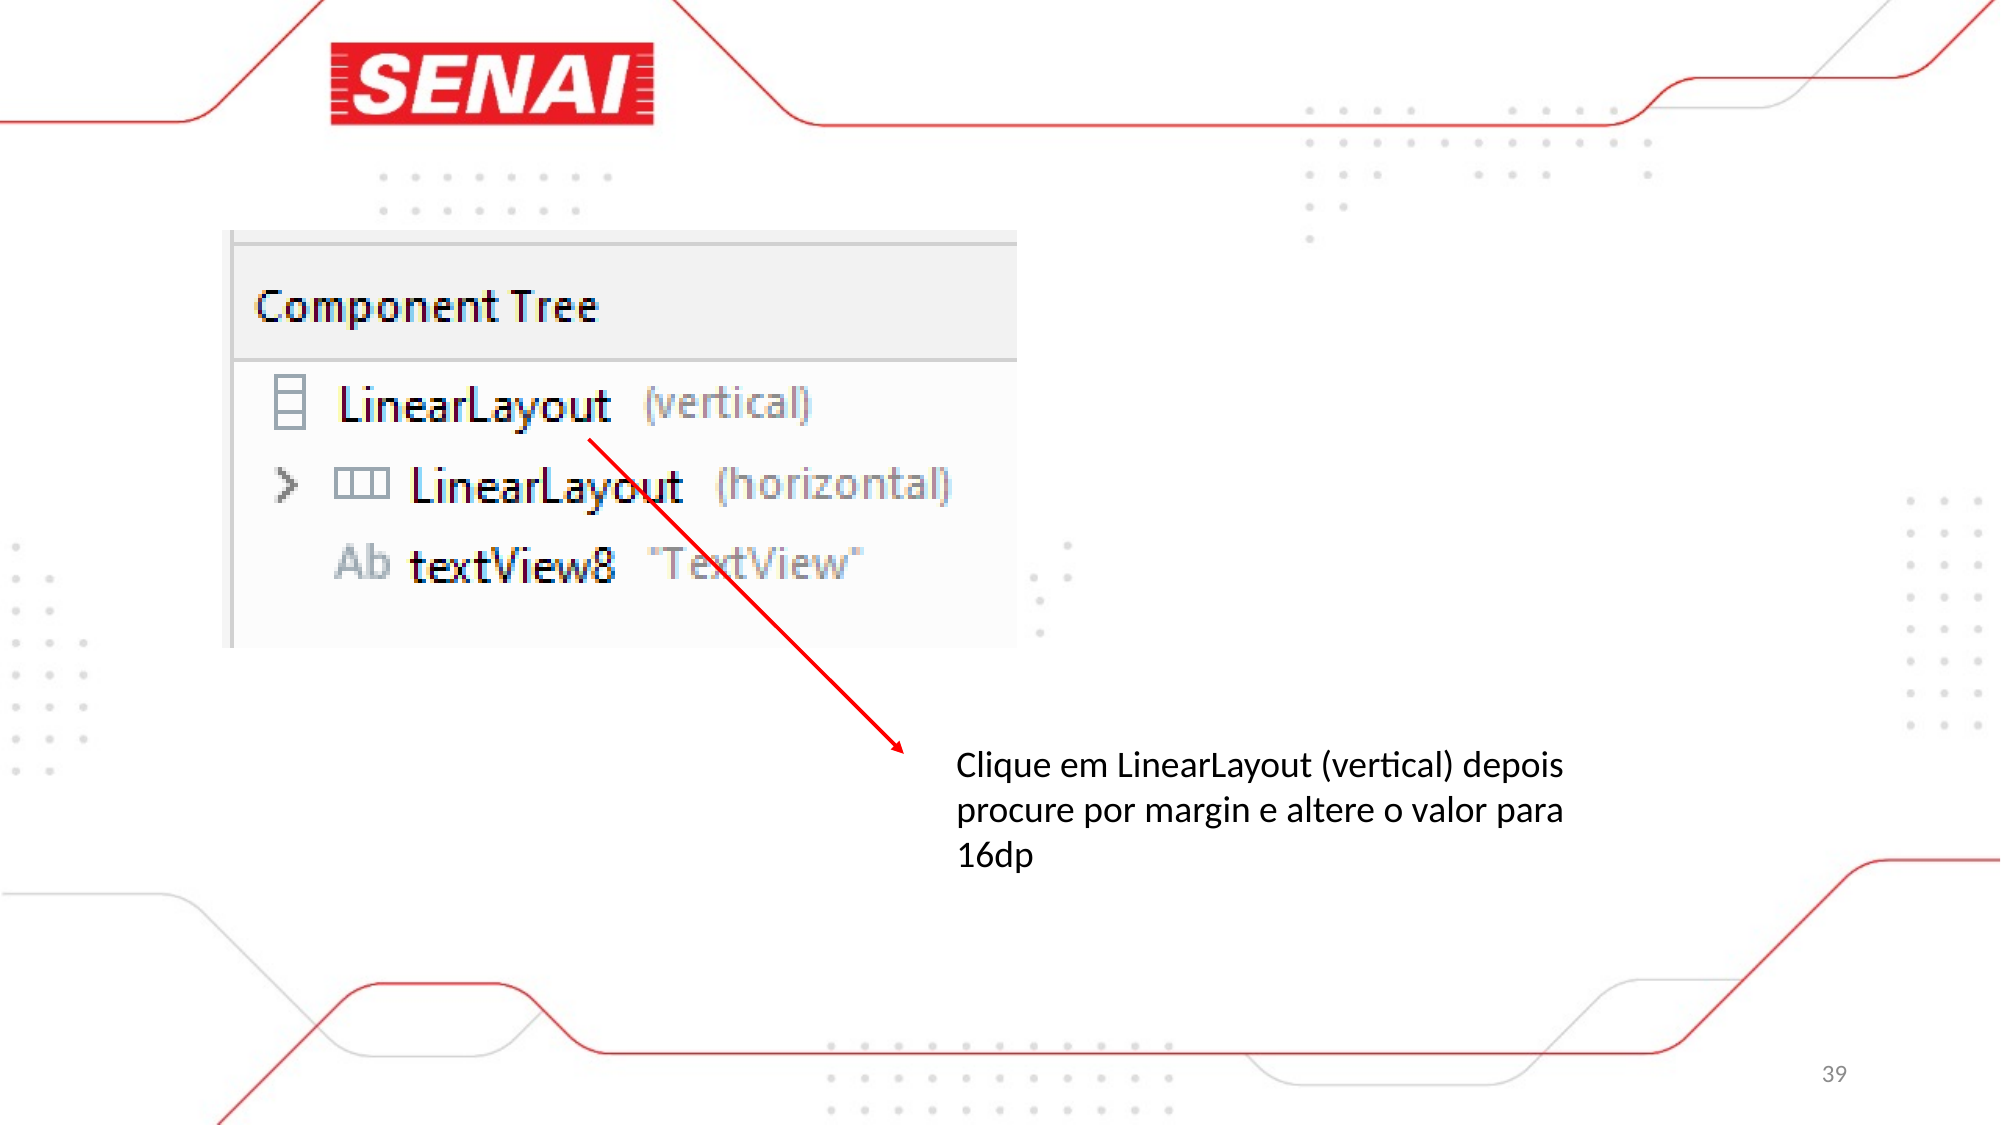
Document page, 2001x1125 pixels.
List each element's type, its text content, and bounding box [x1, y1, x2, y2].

slide_number 39 [1412, 1042, 1863, 1103]
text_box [588, 438, 904, 754]
picture [0, 0, 2001, 1125]
text_box Clique em LinearLayout (vertical) depois procure por margin e altere o valor para 16dp [941, 732, 1649, 883]
